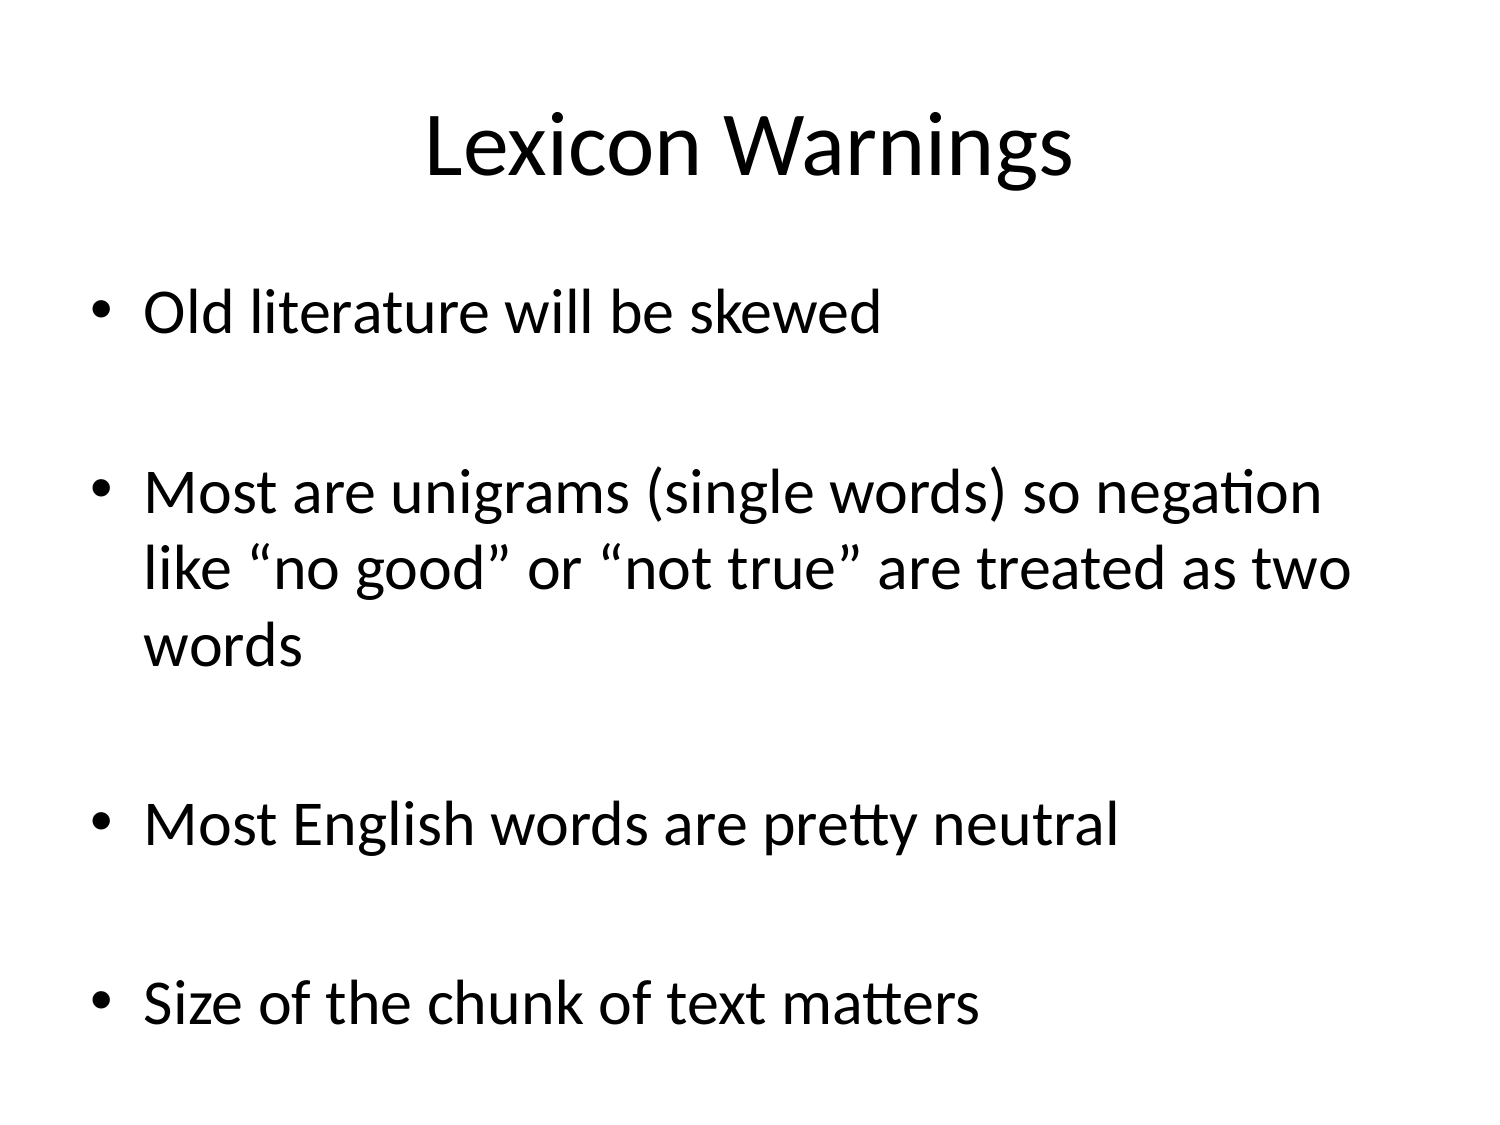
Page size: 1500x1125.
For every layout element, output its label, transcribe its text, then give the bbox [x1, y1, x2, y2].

title Lexicon Warnings [75, 45, 1425, 233]
list Old literature will be skewed Most are unigrams (single words) so negation like “no good” or “not true” are treated as two words Most English words are pretty neutral Size of the chunk of text matters [75, 262, 1425, 1050]
